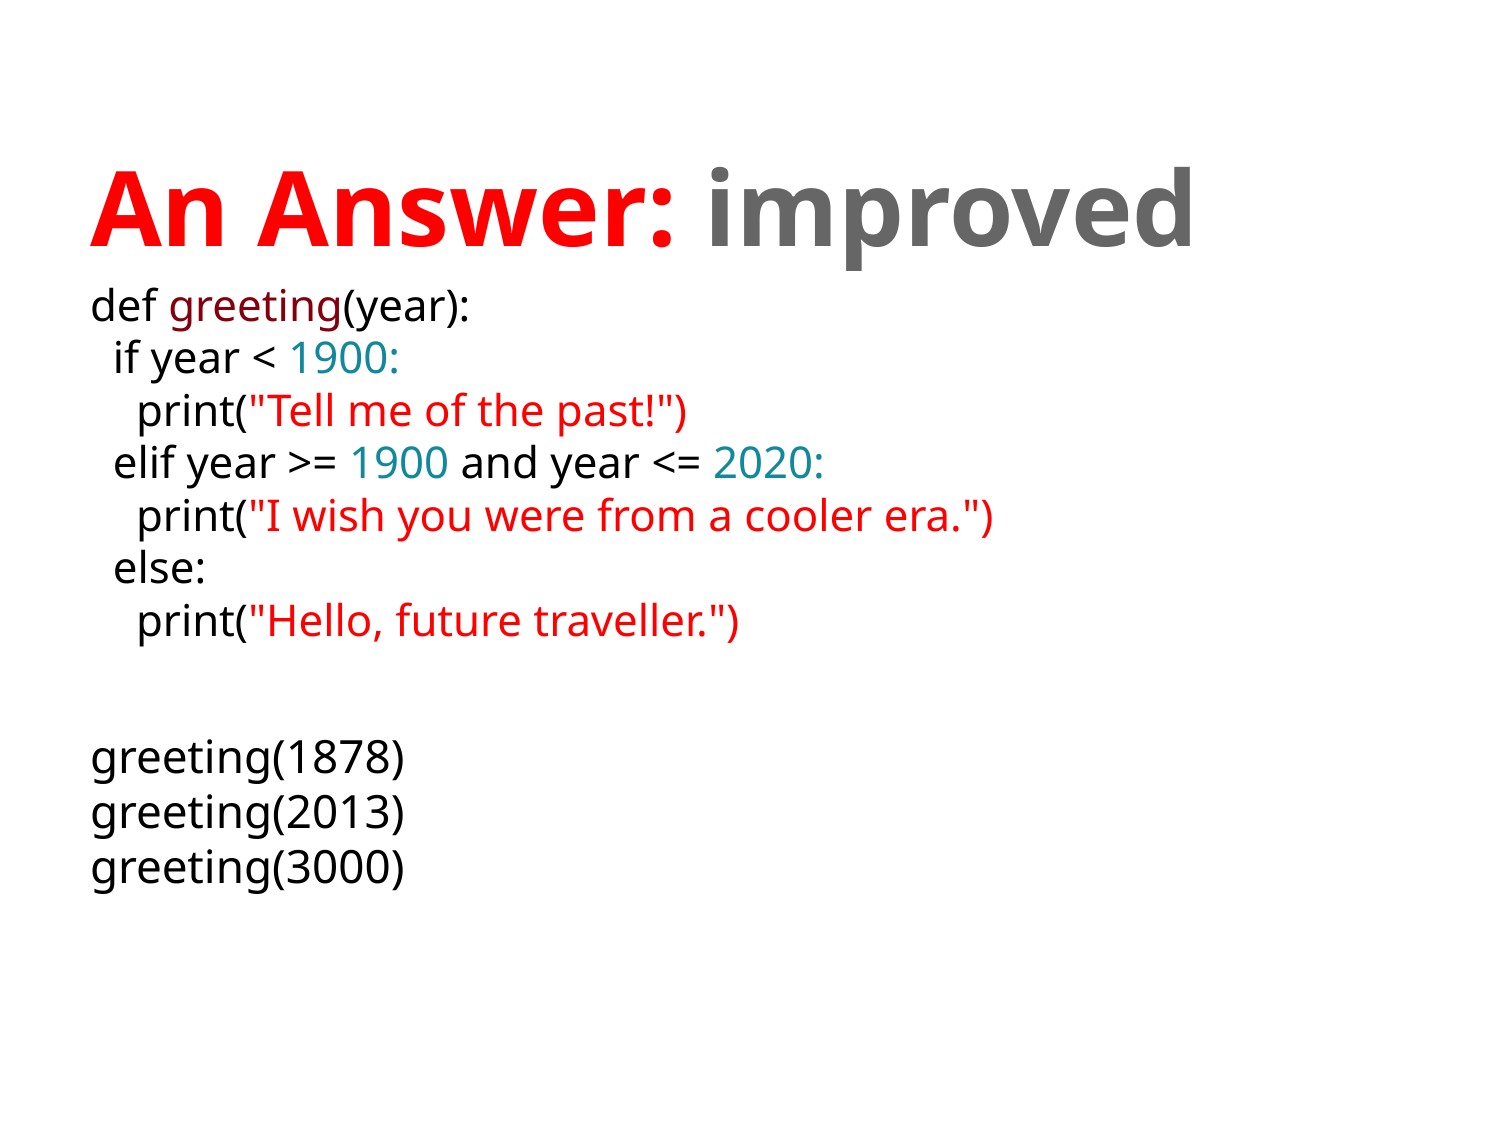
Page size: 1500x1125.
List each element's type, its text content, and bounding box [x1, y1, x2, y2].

list def greeting(year): if year < 1900: print("Tell me of the past!") elif year >= 1900 and year <= 2020: print("I wish you were from a cooler era.") else: print("Hello, future traveller.") greeting(1878) greeting(2013) greeting(3000) [75, 262, 1425, 1078]
title An Answer: improved [75, 45, 1425, 262]
